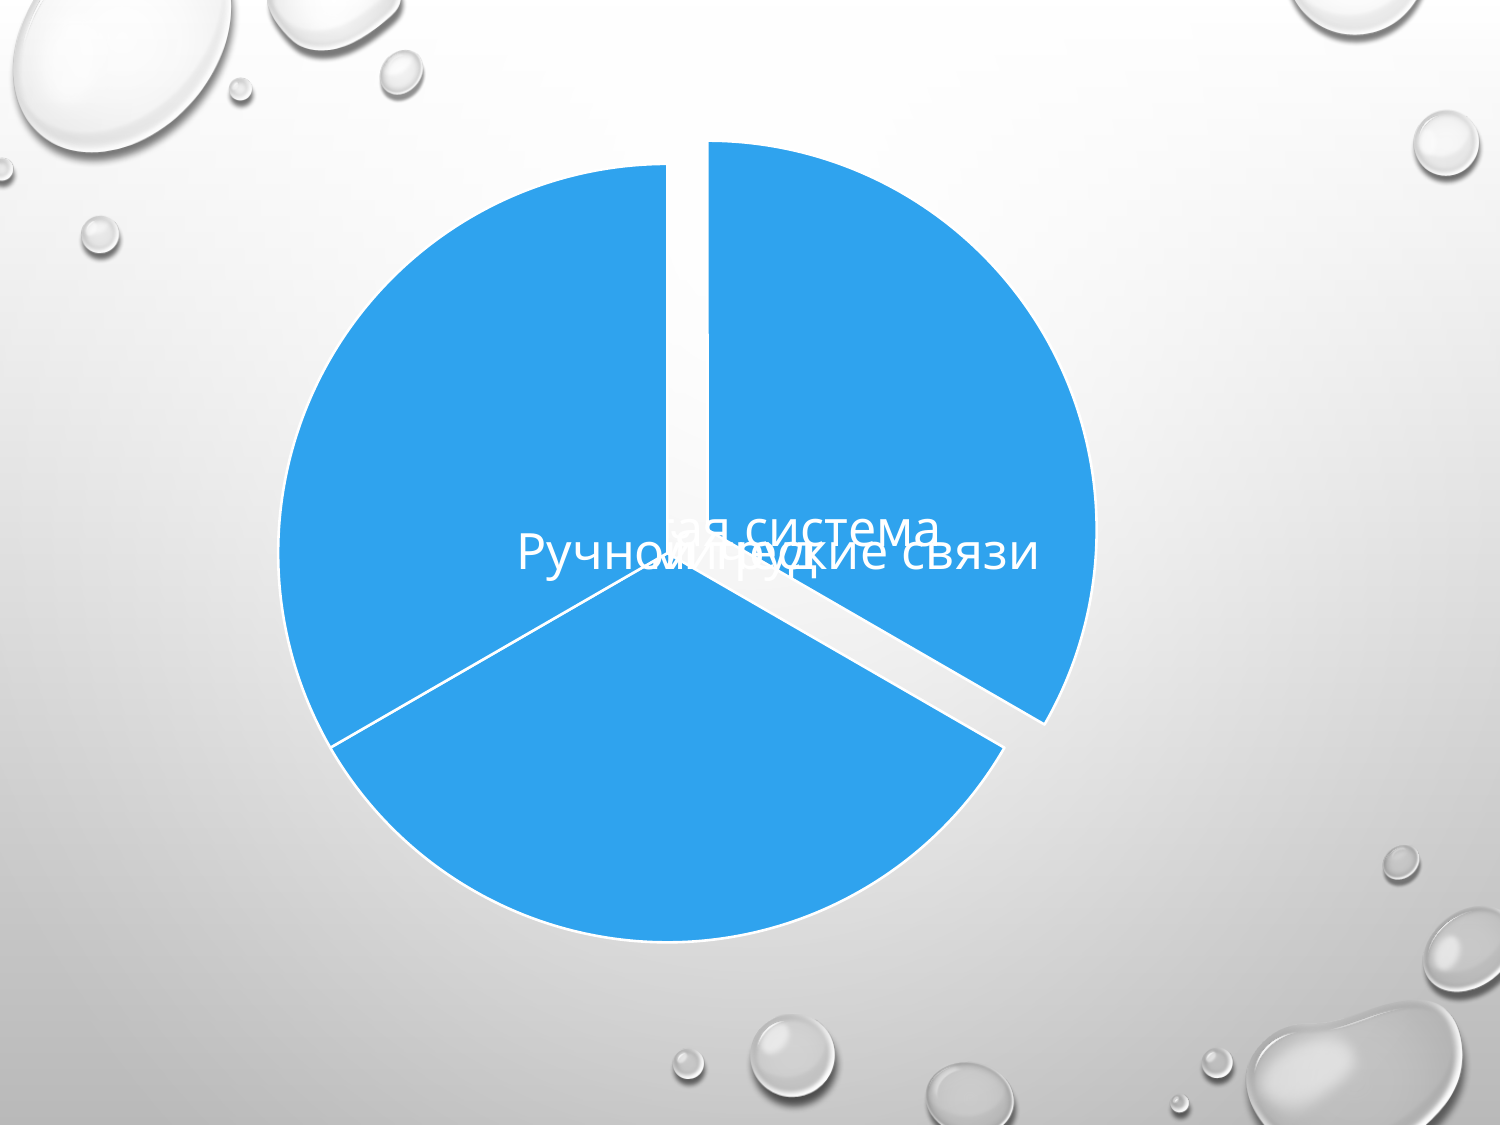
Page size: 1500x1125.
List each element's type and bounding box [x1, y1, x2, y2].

list [74, 77, 1301, 1006]
picture [0, 0, 1500, 1125]
